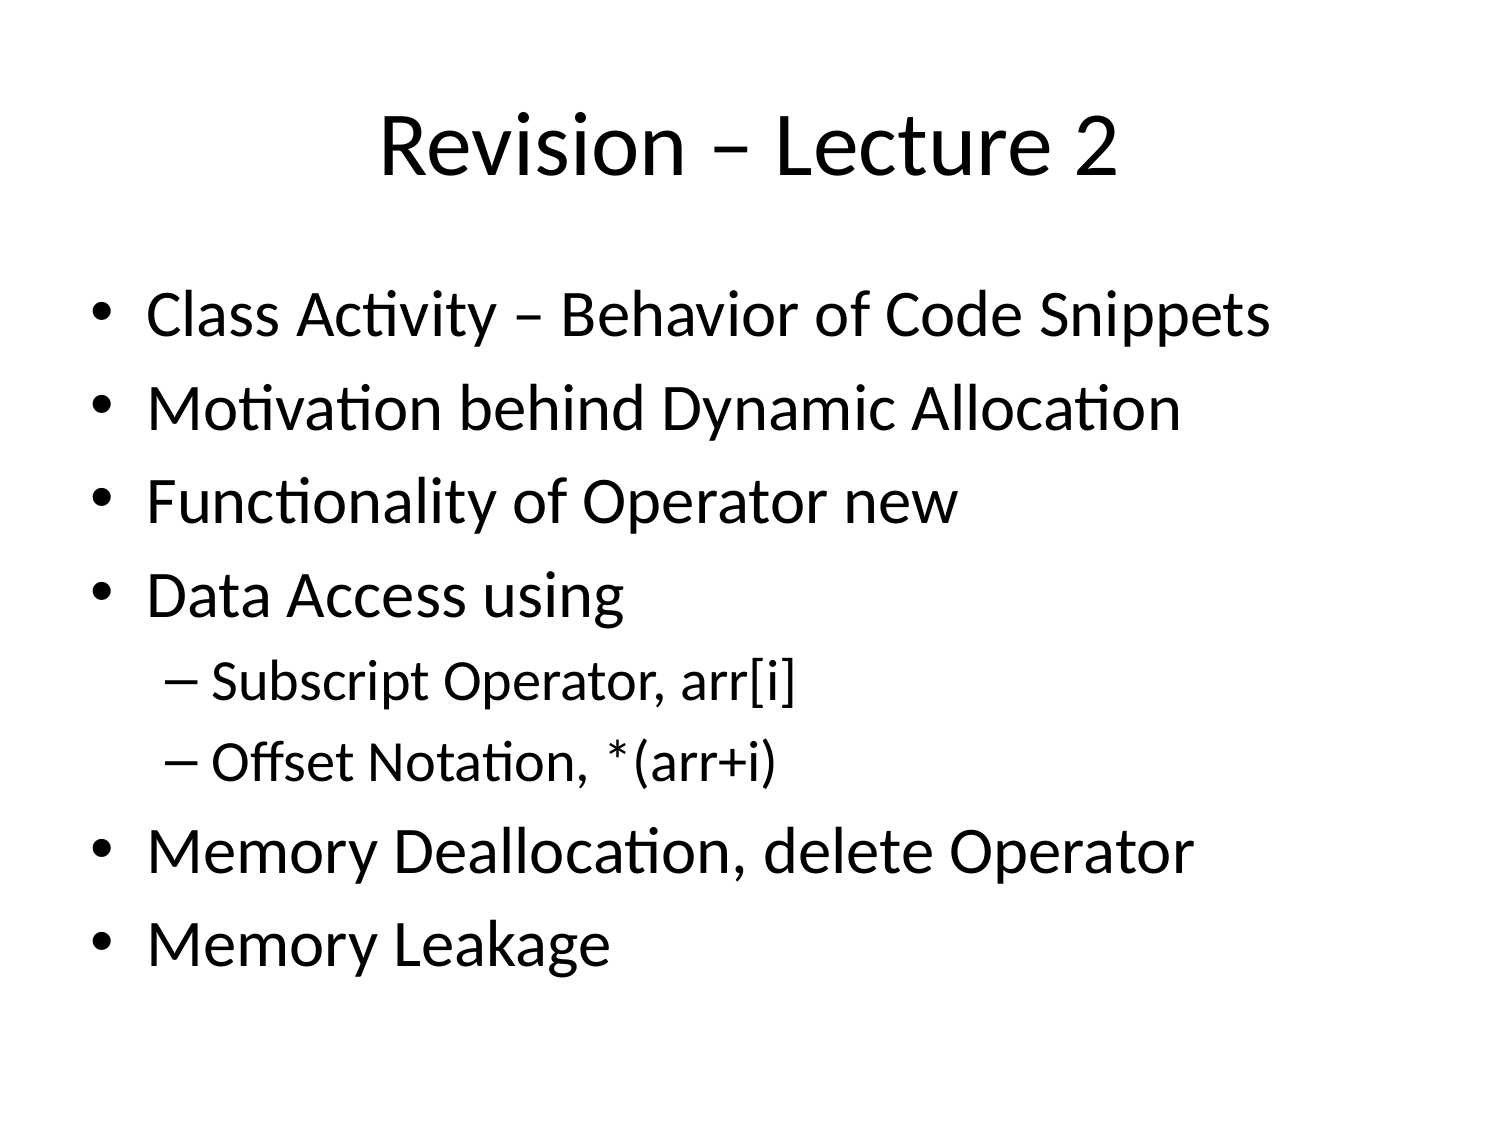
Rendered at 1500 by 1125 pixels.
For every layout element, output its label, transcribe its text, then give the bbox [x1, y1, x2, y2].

title Revision – Lecture 2 [75, 45, 1425, 233]
list Class Activity – Behavior of Code Snippets Motivation behind Dynamic Allocation Functionality of Operator new Data Access using Subscript Operator, arr[i] Offset Notation, *(arr+i) Memory Deallocation, delete Operator Memory Leakage [75, 262, 1425, 1005]
